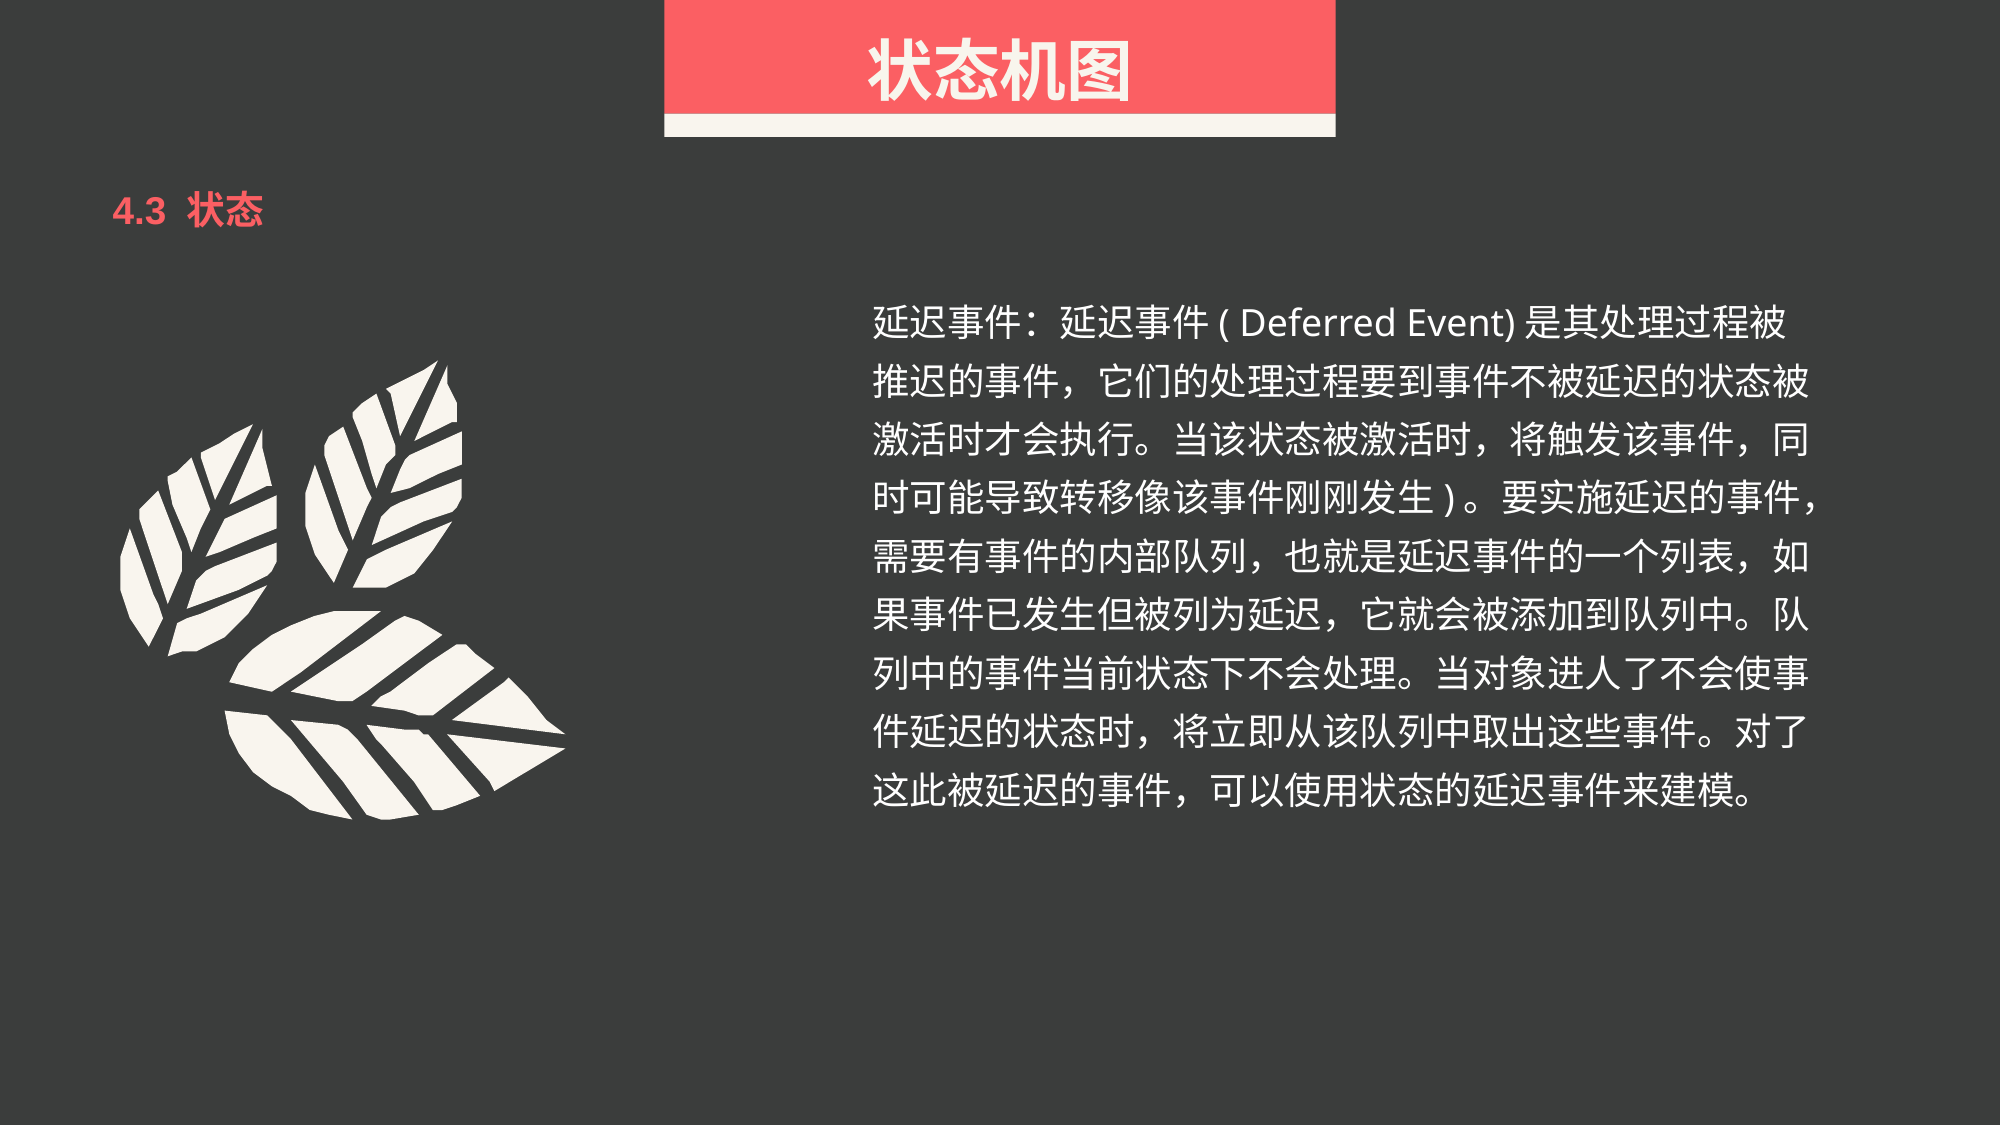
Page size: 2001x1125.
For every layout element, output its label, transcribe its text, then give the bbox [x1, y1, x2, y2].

list 状态机图 [664, 0, 1336, 114]
text_box 4.3 状态 [97, 164, 279, 240]
text_box 延迟事件：延迟事件( Deferred Event)是其处理过程被推迟的事件，它们的处理过程要到事件不被延迟的状态被激活时才会执行。当该状态被激活时，将触发该事件，同时可能导致转移像该事件刚刚发生)。要实施延迟的事件，需要有事件的内部队列，也就是延迟事件的一个列表，如果事件已发生但被列为延迟，它就会被添加到队列中。队列中的事件当前状态下不会处理。当对象进人了不会使事件延迟的状态时，将立即从该队列中取出这些事件。对了这此被延迟的事件，可以使用状态的延迟事件来建模。 [857, 278, 1838, 819]
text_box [120, 360, 566, 820]
